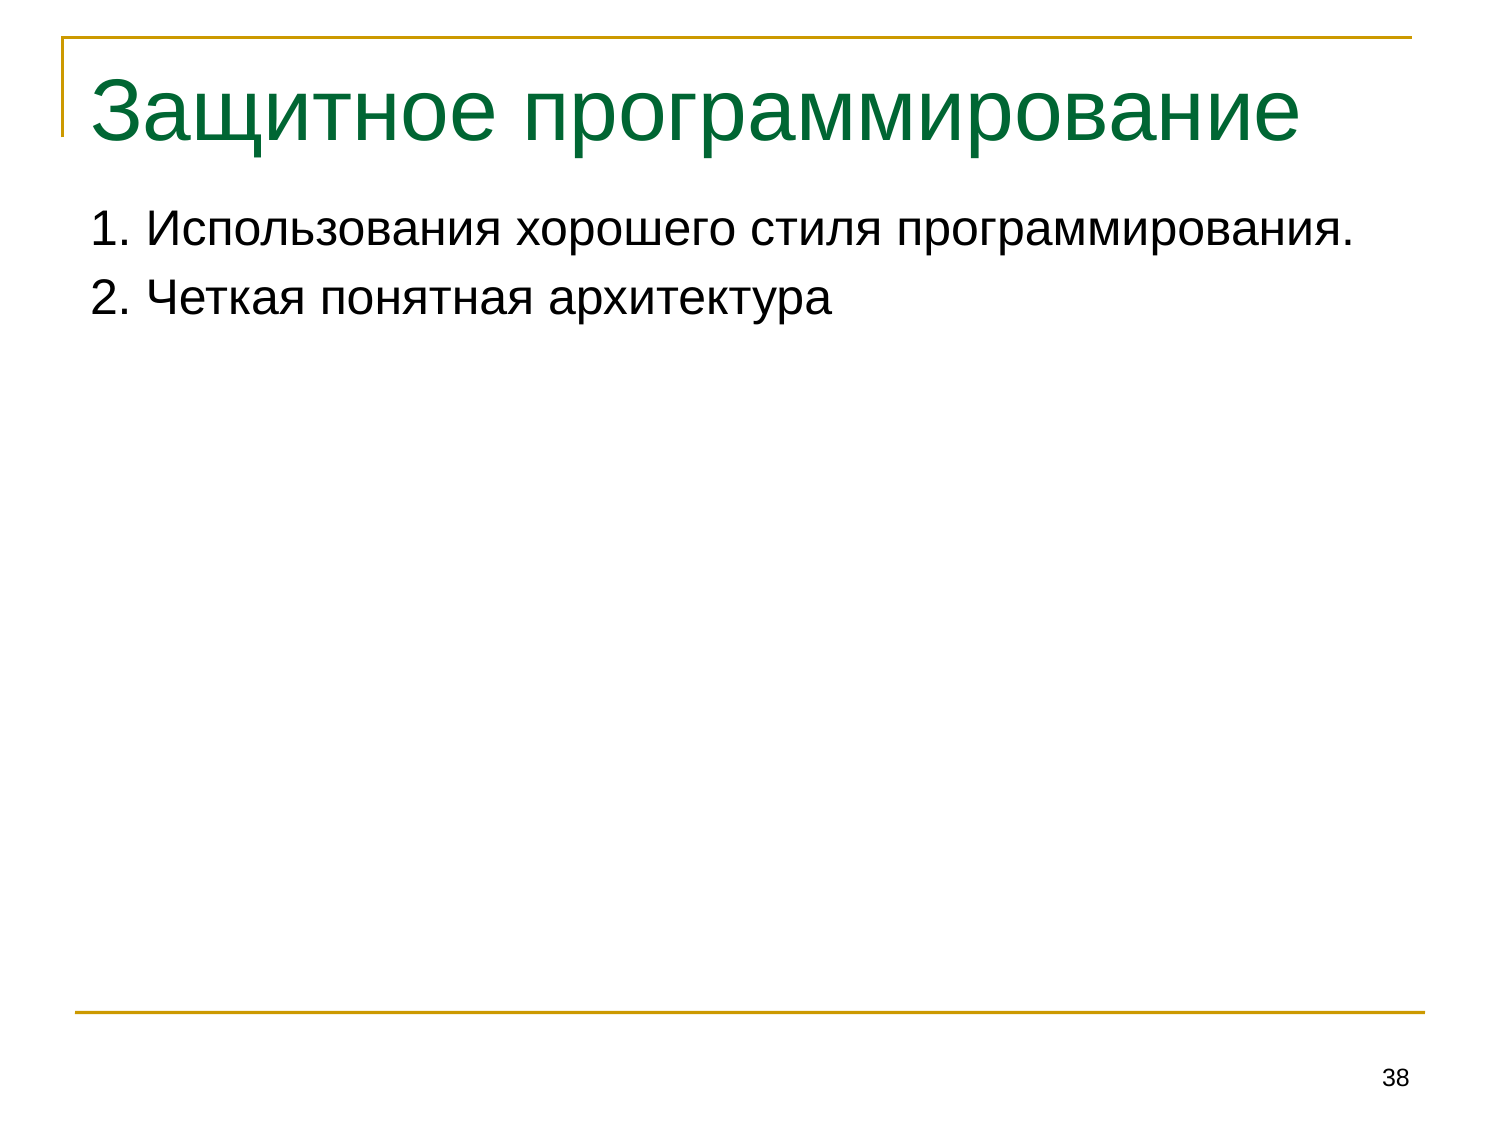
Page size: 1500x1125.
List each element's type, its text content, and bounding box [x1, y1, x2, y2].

title Защитное программирование [74, 45, 1426, 187]
list 1. Использования хорошего стиля программирования. 2. Четкая понятная архитектура [74, 187, 1426, 1006]
slide_number 38 [1074, 1023, 1426, 1100]
